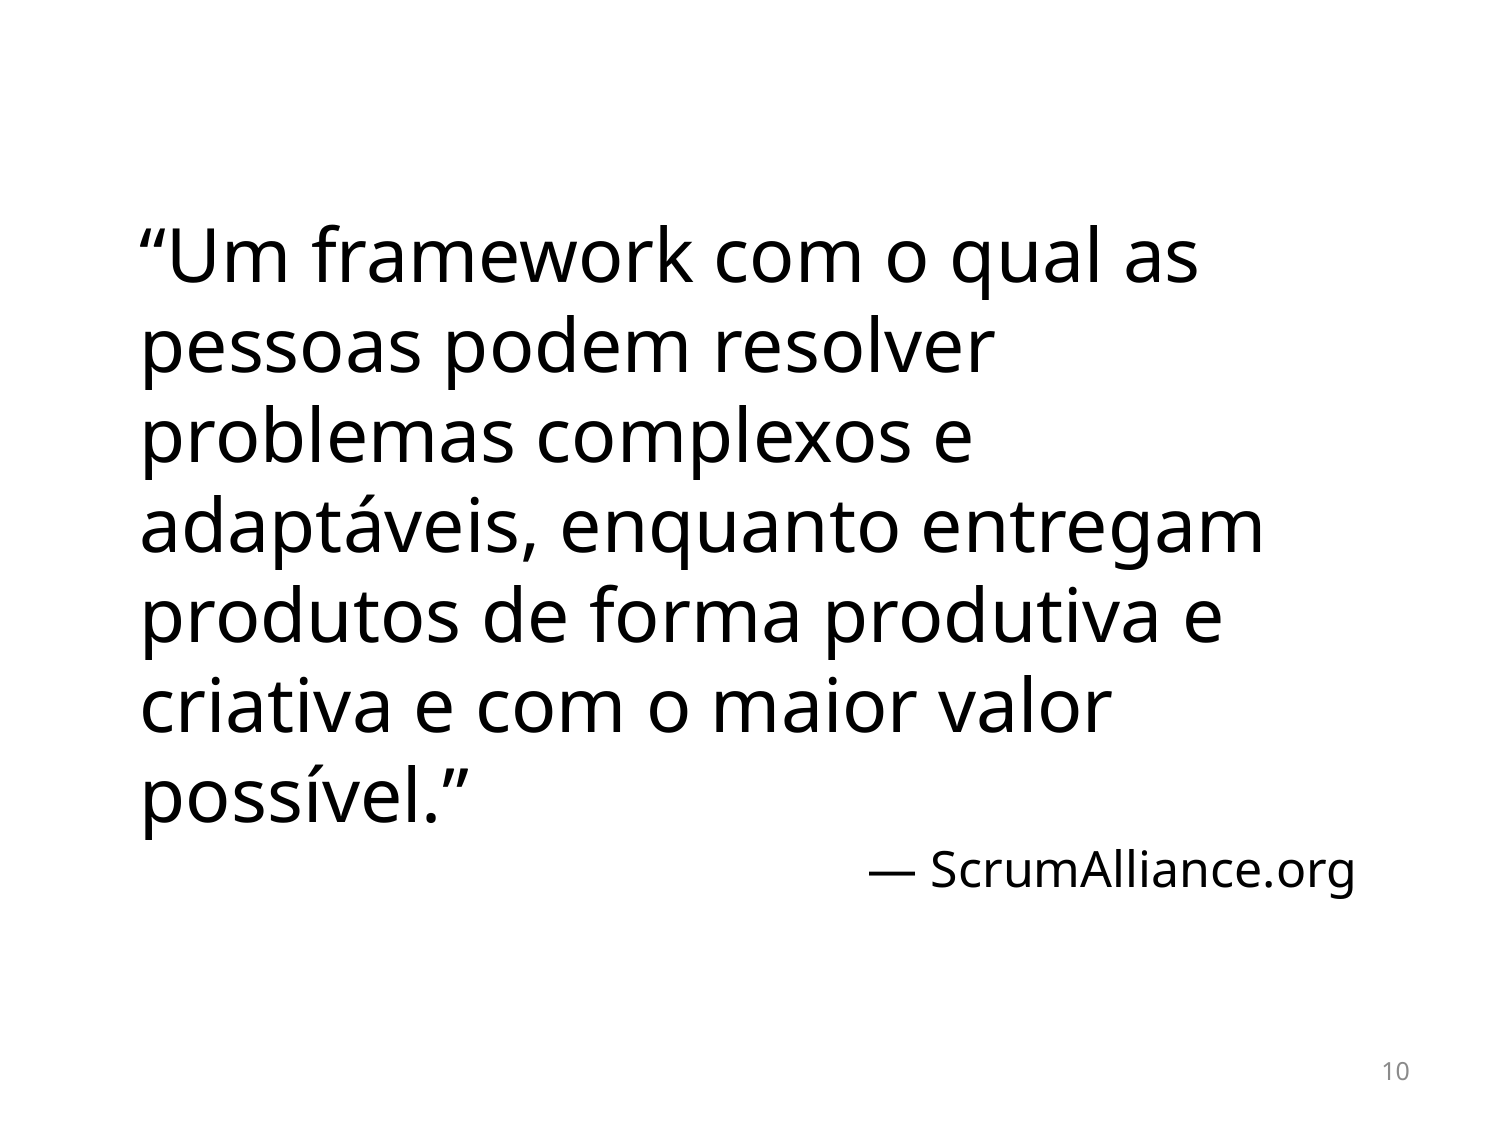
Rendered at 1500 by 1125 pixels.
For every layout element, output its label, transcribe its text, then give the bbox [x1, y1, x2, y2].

slide_number 10 [1074, 1042, 1425, 1103]
text_box “Um framework com o qual as pessoas podem resolver problemas complexos e adaptáveis, enquanto entregam produtos de forma produtiva e criativa e com o maior valor possível.” — ScrumAlliance.org [124, 200, 1373, 906]
